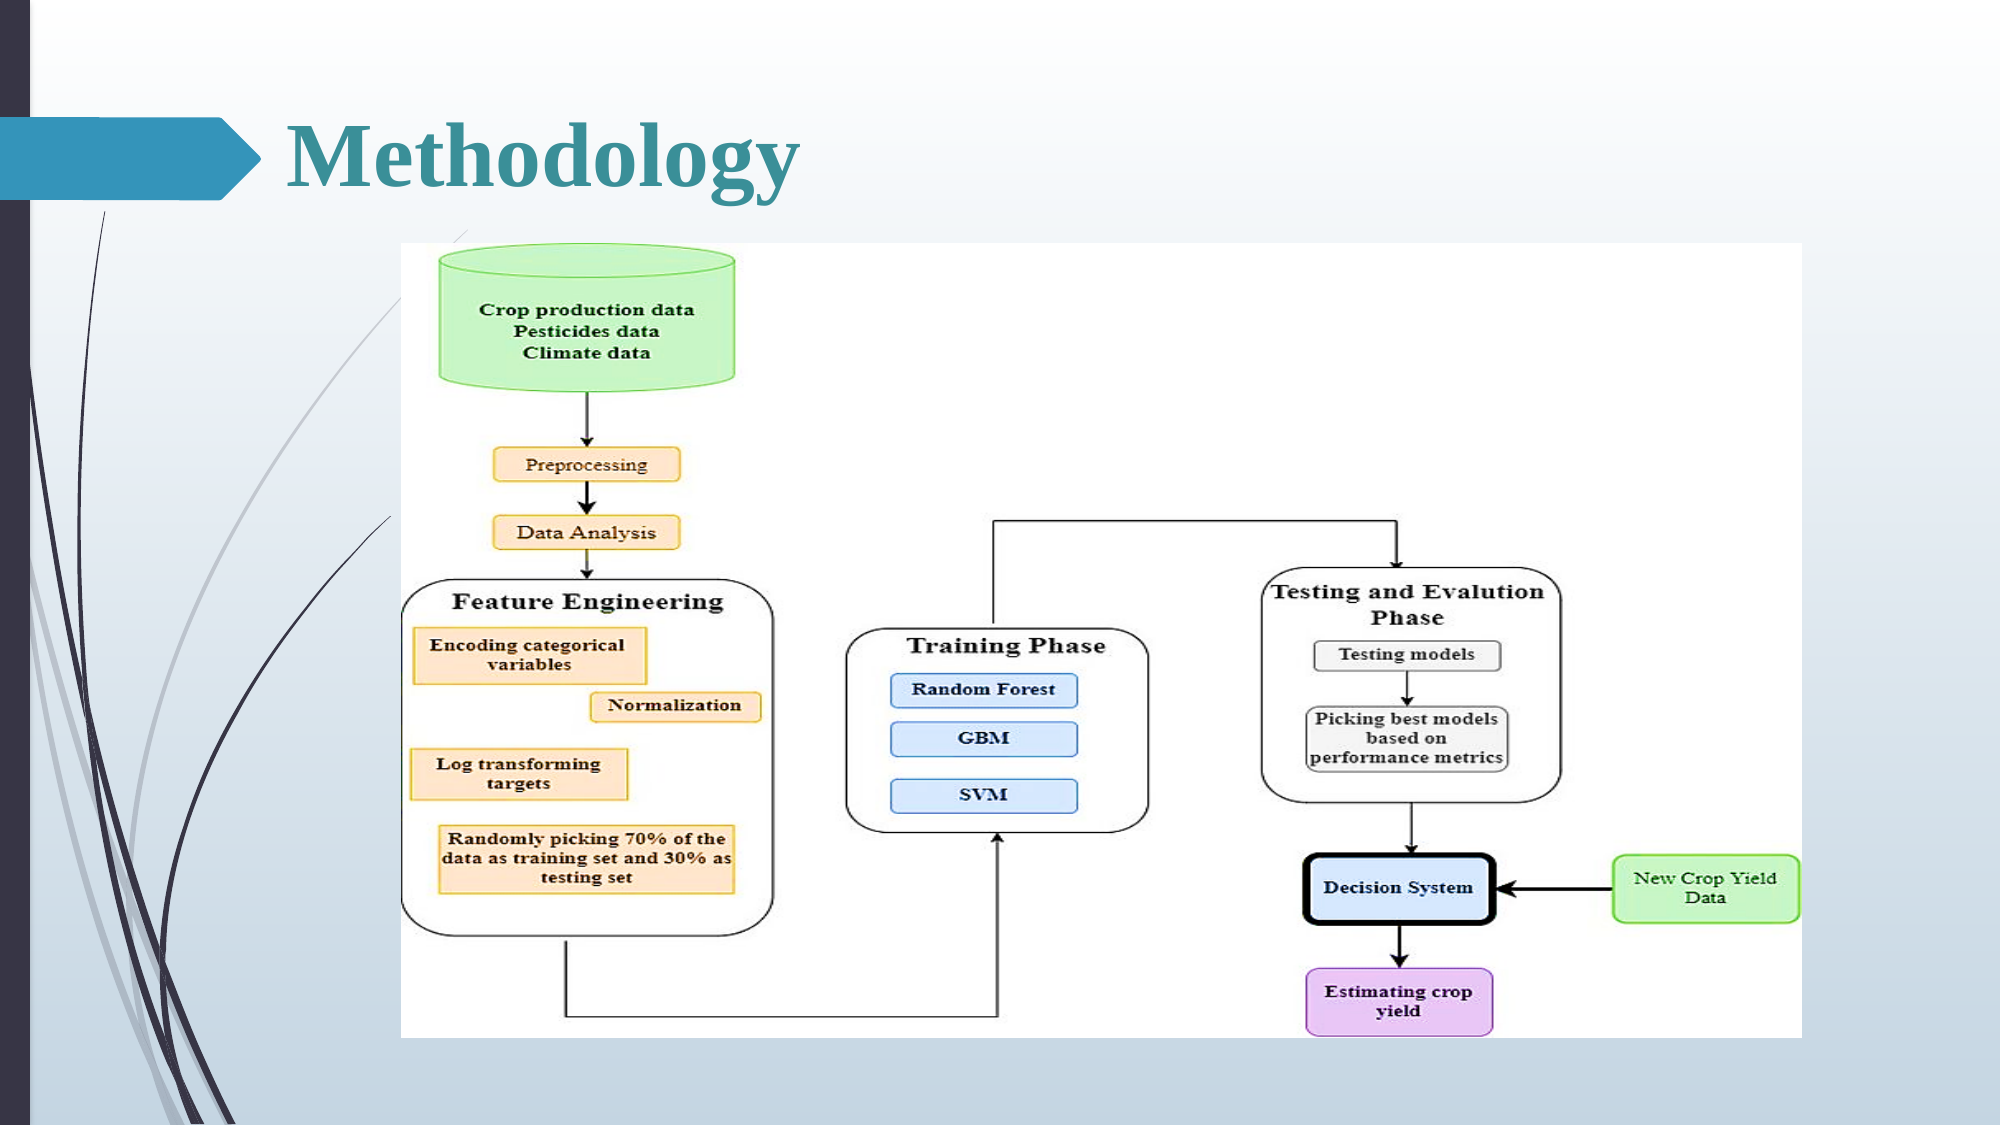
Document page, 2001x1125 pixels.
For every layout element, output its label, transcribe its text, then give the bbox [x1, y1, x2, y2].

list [401, 243, 1802, 1038]
title Methodology [271, 87, 1149, 224]
